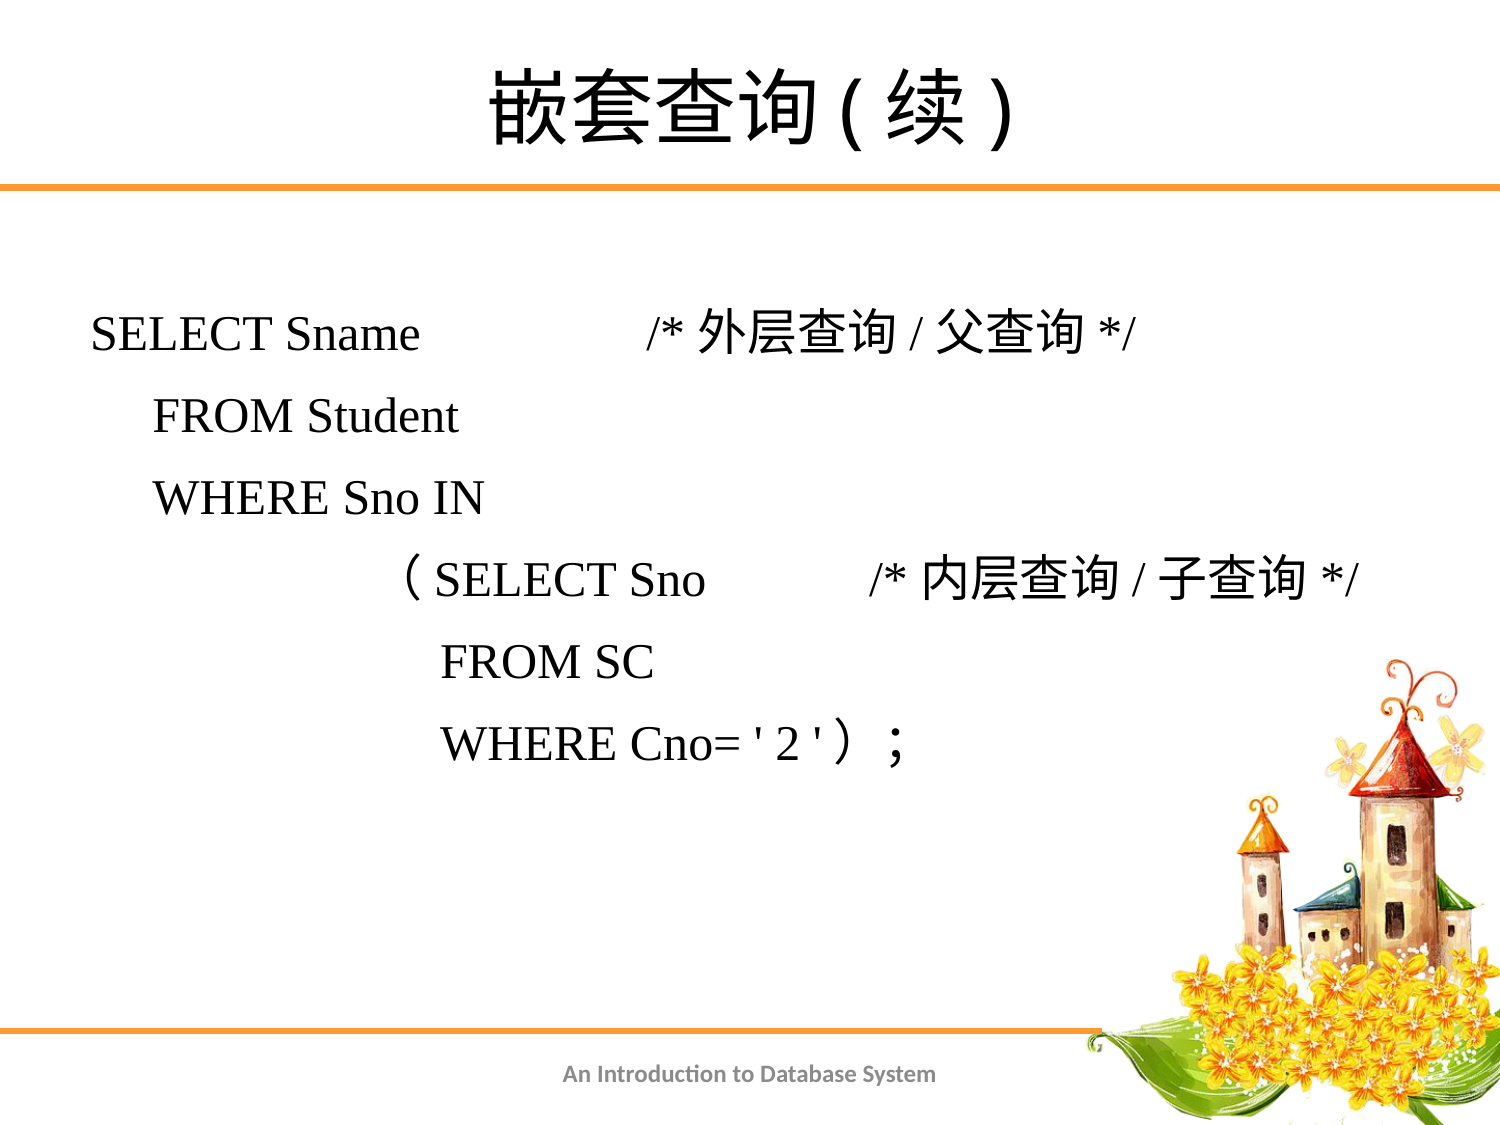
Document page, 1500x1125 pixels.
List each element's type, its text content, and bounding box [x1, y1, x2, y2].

footer An Introduction to Database System [512, 1042, 988, 1103]
title 嵌套查询(续) [75, 11, 1425, 200]
list SELECT Sname /*外层查询/父查询*/ FROM Student WHERE Sno IN （SELECT Sno /*内层查询/子查询*/ FROM SC WHERE Cno= ' 2 '）； [75, 210, 1425, 1005]
picture [437, 328, 1500, 1125]
